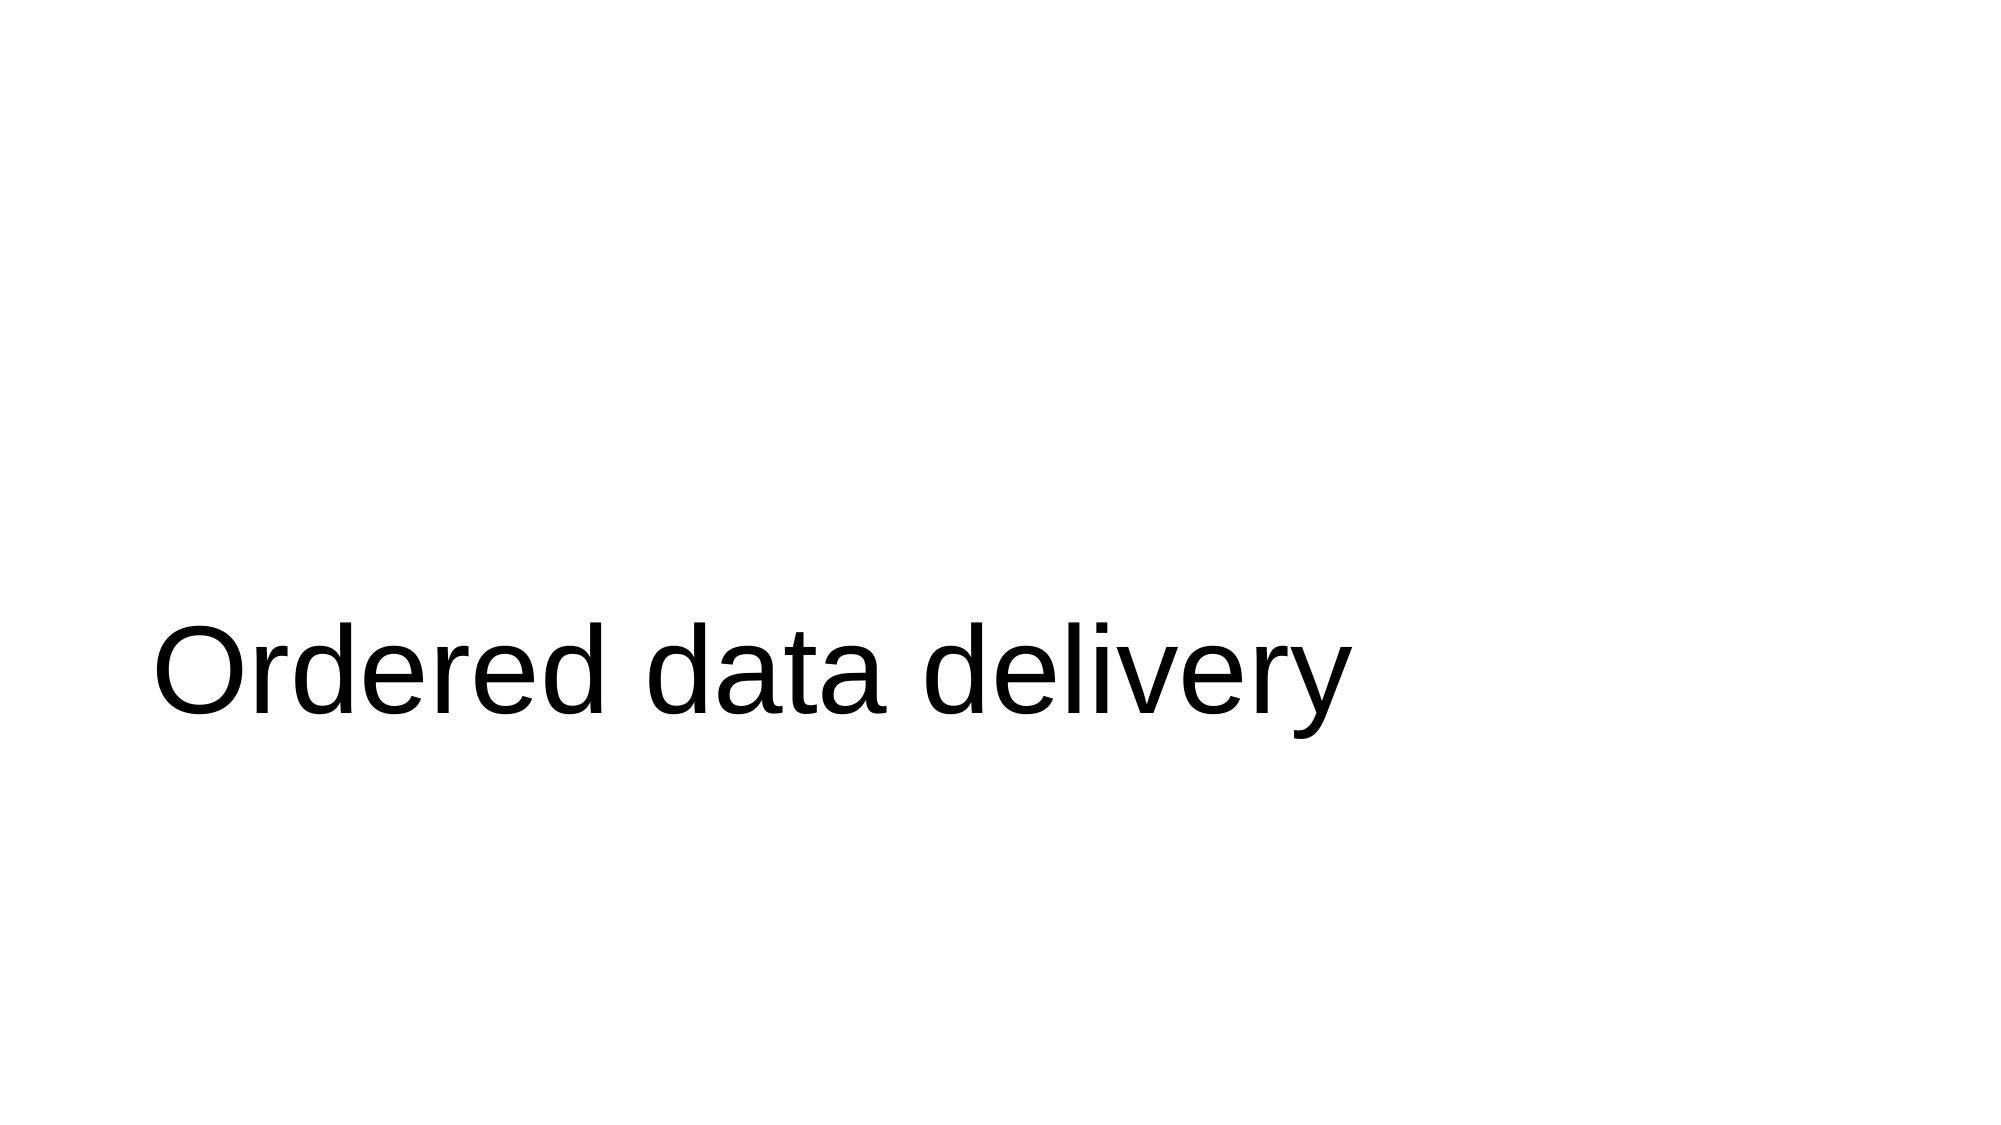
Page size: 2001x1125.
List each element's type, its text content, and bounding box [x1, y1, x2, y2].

title Ordered data delivery [136, 280, 1862, 749]
